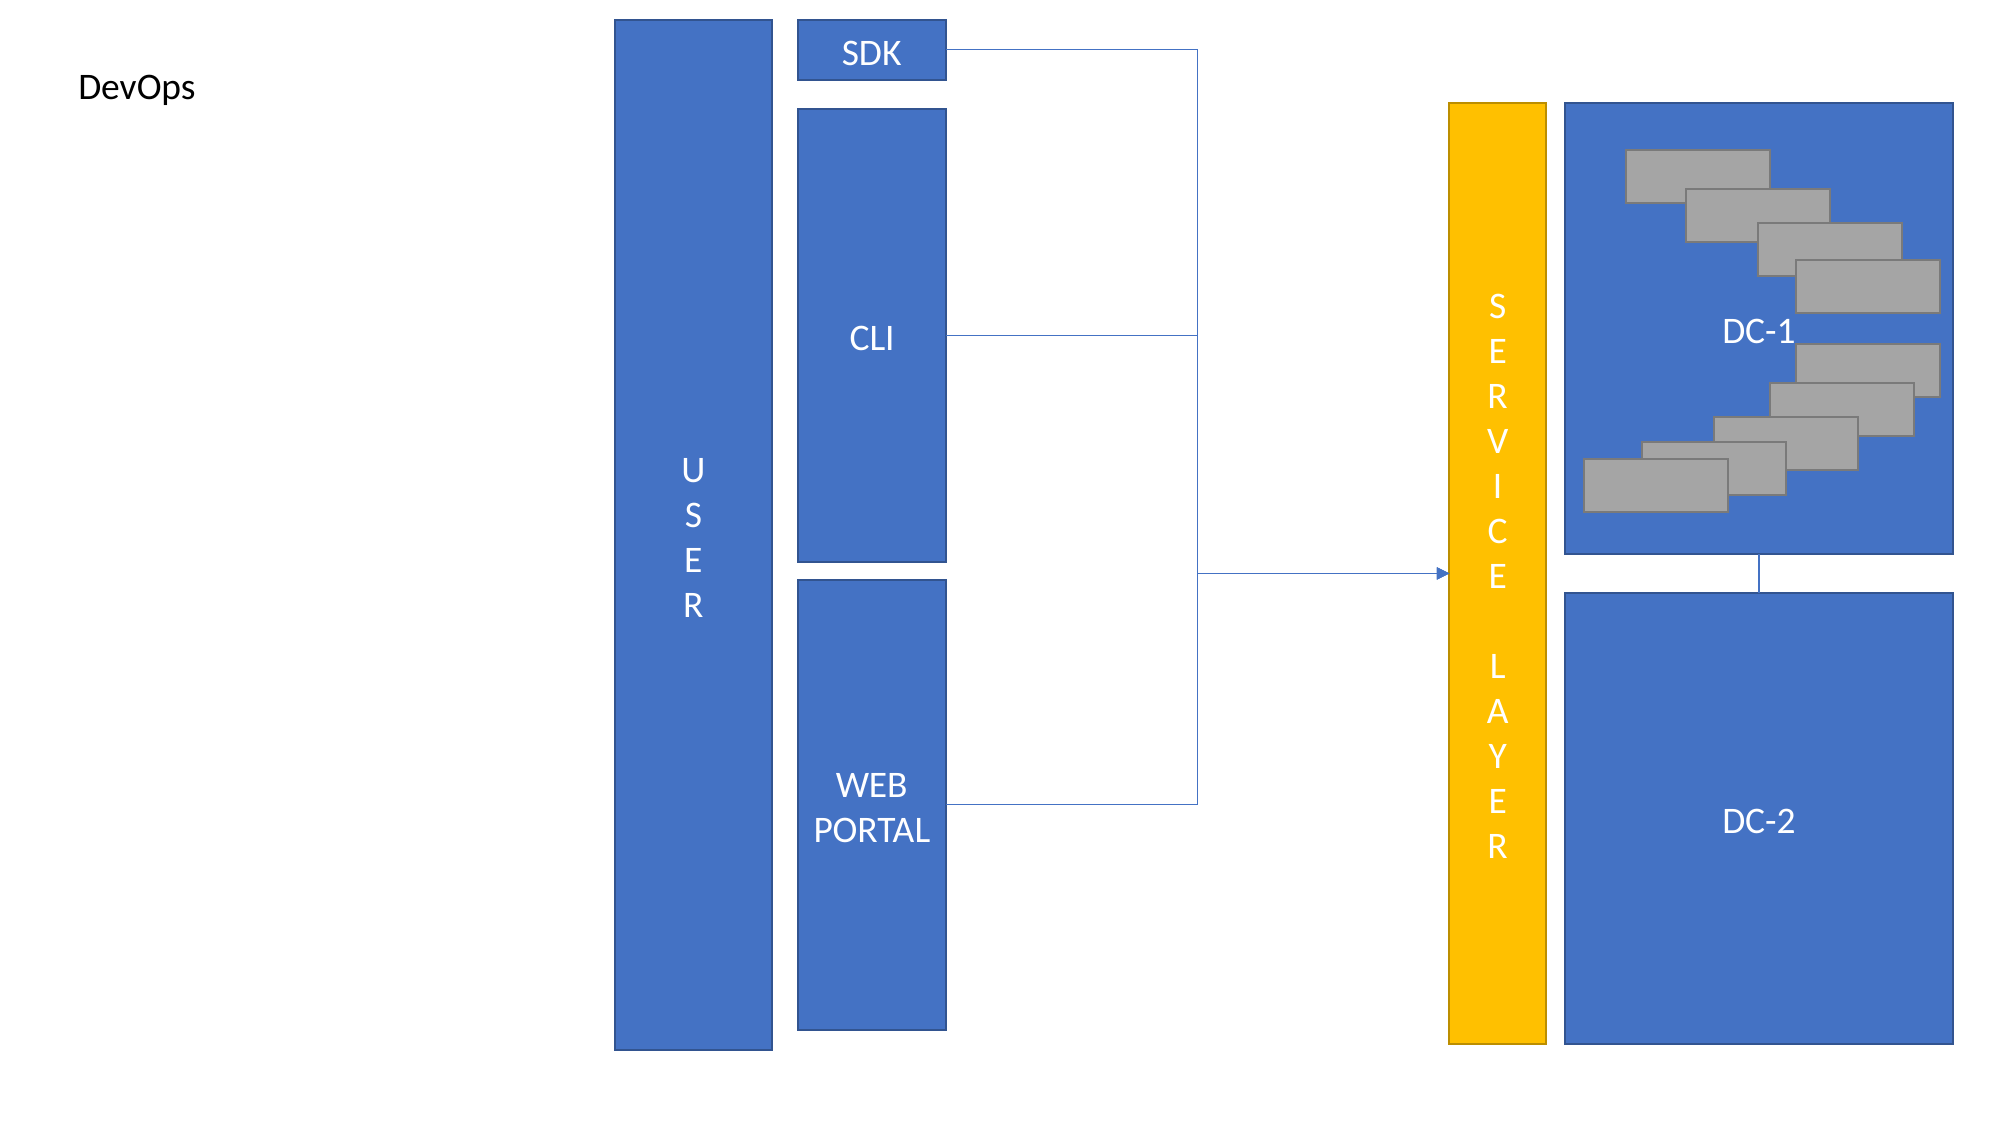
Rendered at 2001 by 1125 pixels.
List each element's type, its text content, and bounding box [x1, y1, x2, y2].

text_box U S E R [614, 19, 773, 1051]
text_box [1713, 416, 1859, 471]
text_box WEB PORTAL [797, 579, 947, 1031]
text_box [1757, 222, 1903, 277]
text_box DC-1 [1564, 102, 1954, 555]
text_box [1769, 382, 1915, 437]
text_box DevOps [63, 54, 526, 115]
text_box [1795, 259, 1941, 314]
text_box CLI [797, 108, 945, 563]
text_box [1583, 458, 1729, 513]
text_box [945, 574, 1450, 805]
text_box S E R V I C E L A Y E R [1448, 102, 1547, 1045]
text_box [1685, 188, 1831, 243]
text_box [1641, 441, 1787, 496]
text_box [945, 49, 1450, 574]
text_box [1795, 343, 1941, 398]
text_box [1625, 149, 1771, 204]
text_box DC-2 [1564, 592, 1954, 1045]
text_box SDK [797, 19, 947, 81]
